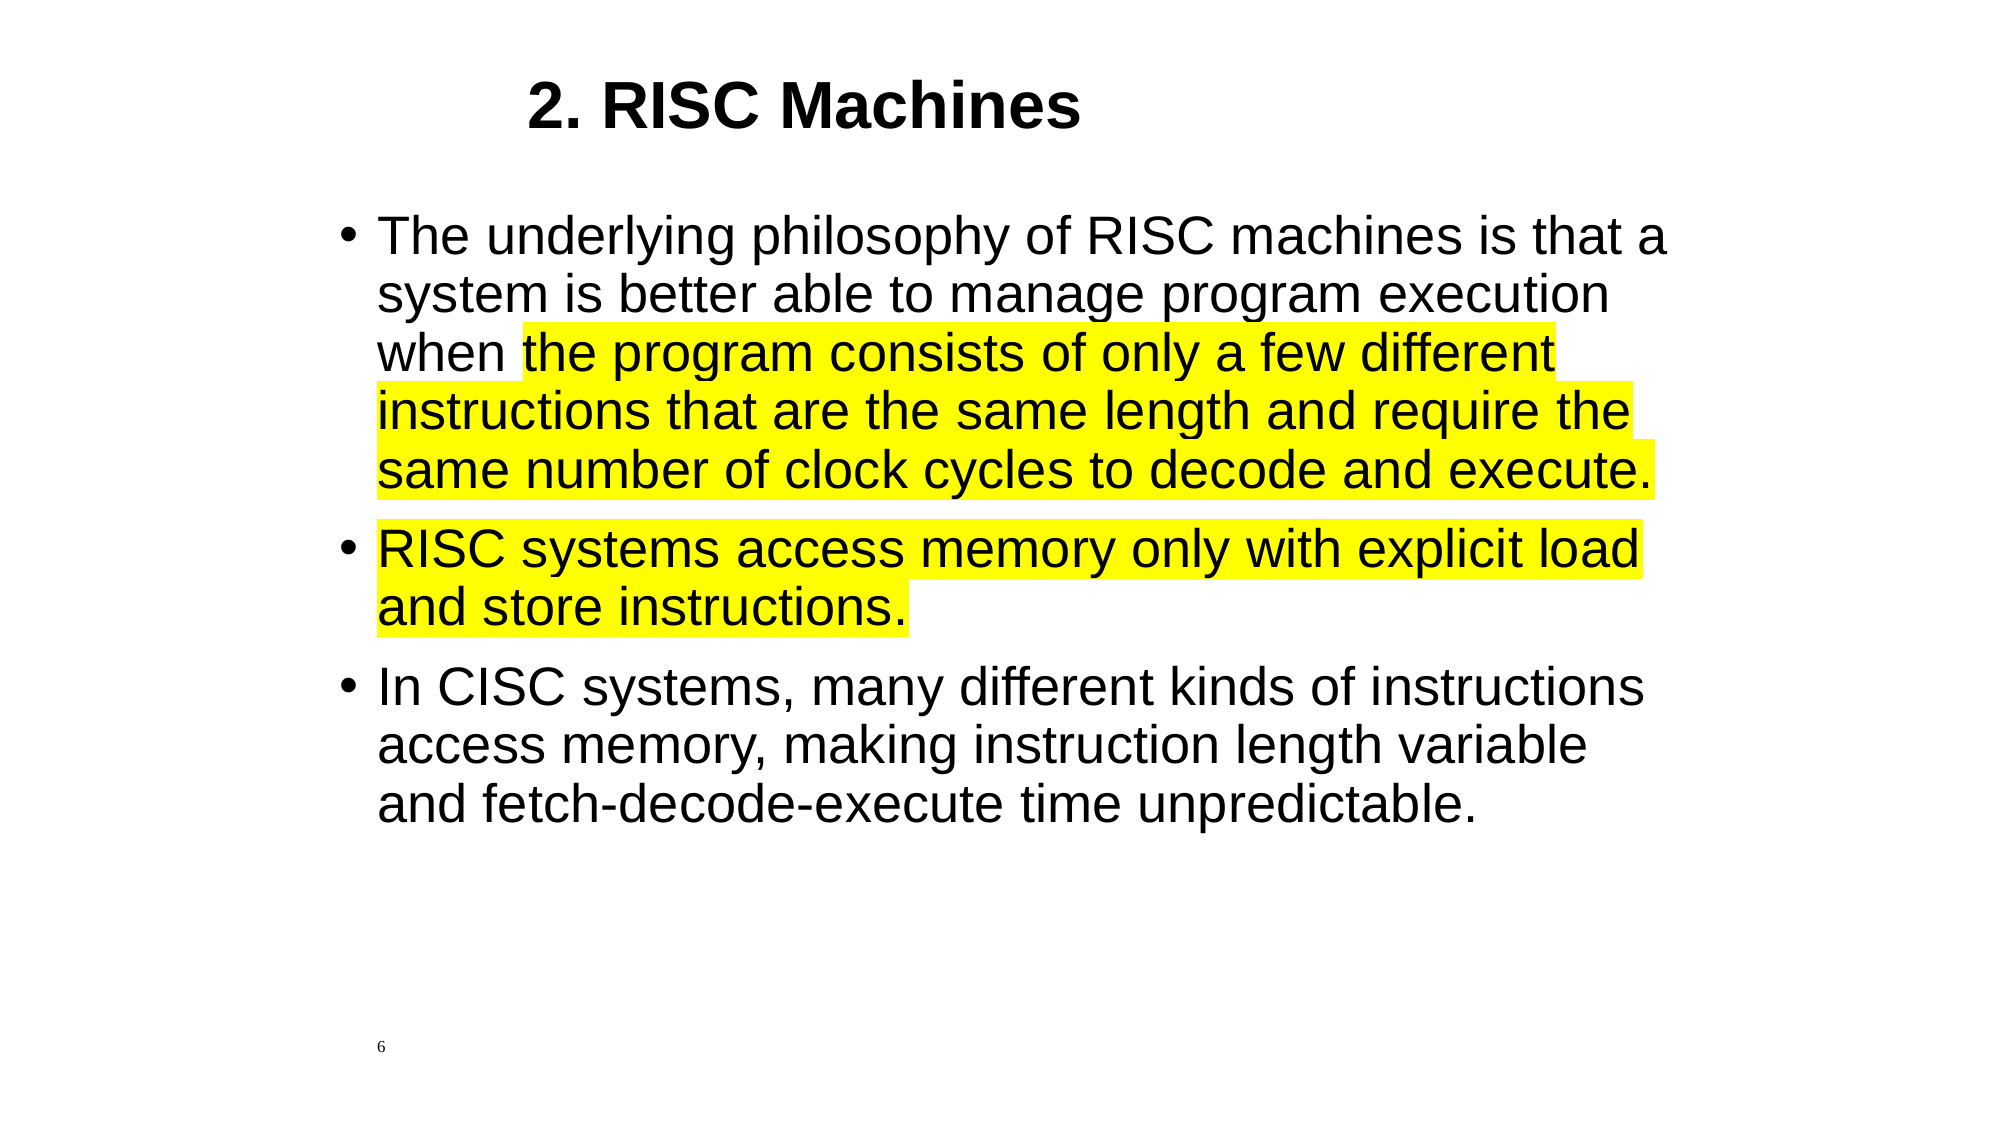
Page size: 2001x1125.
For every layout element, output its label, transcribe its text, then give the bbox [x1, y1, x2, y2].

list The underlying philosophy of RISC machines is that a system is better able to manage program execution when the program consists of only a few different instructions that are the same length and require the same number of clock cycles to decode and execute. RISC systems access memory only with explicit load and store instructions. In CISC systems, many different kinds of instructions access memory, making instruction length variable and fetch-decode-execute time unpredictable. [324, 200, 1688, 963]
text_box 6 [362, 1024, 675, 1100]
title 2. RISC Machines [512, 62, 1488, 153]
